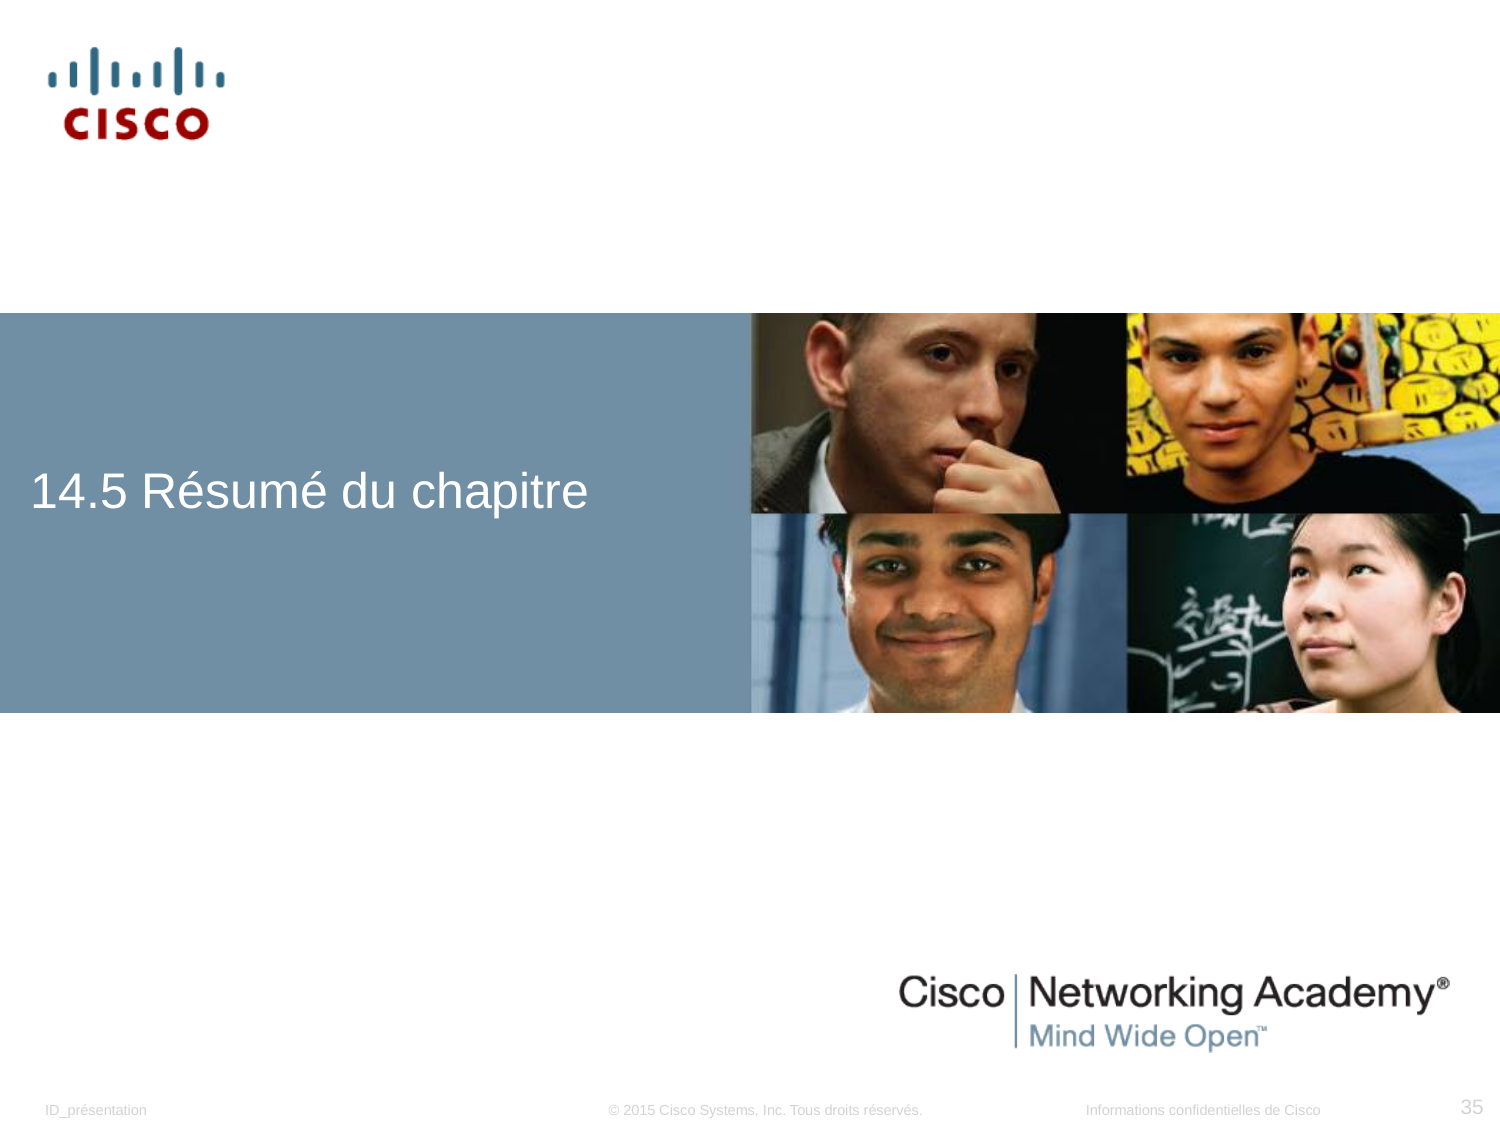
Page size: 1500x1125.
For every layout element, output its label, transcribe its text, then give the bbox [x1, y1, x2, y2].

picture [899, 974, 1450, 1053]
title 14.5 Résumé du chapitre [17, 371, 733, 615]
picture [40, 19, 233, 168]
picture [0, 313, 1500, 713]
